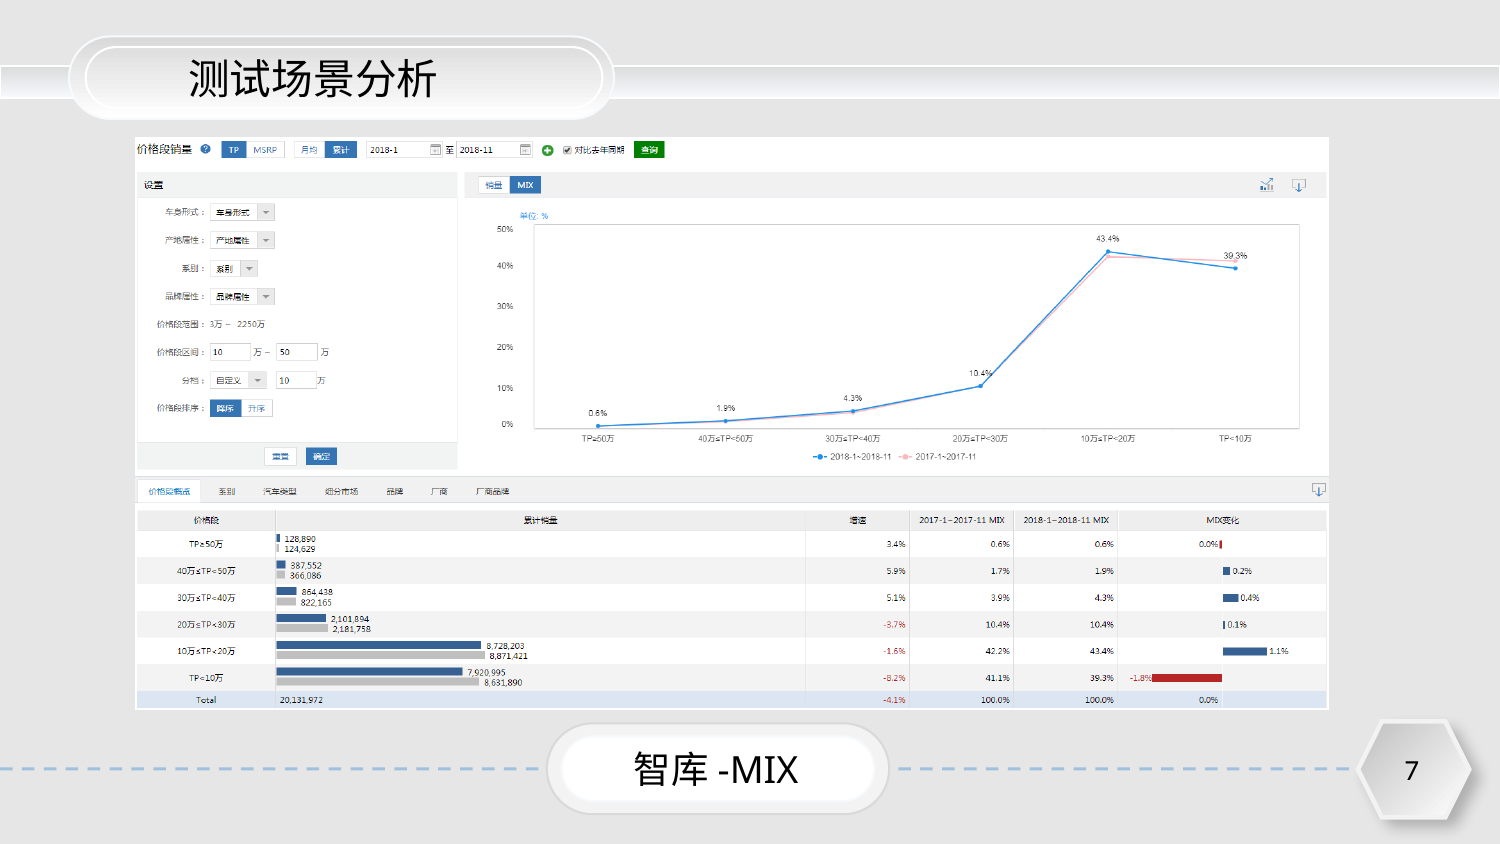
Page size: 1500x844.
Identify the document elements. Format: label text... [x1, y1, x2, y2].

text_box 智库-MIX [576, 743, 863, 790]
picture [135, 137, 1329, 711]
text_box 测试场景分析 [173, 51, 531, 98]
